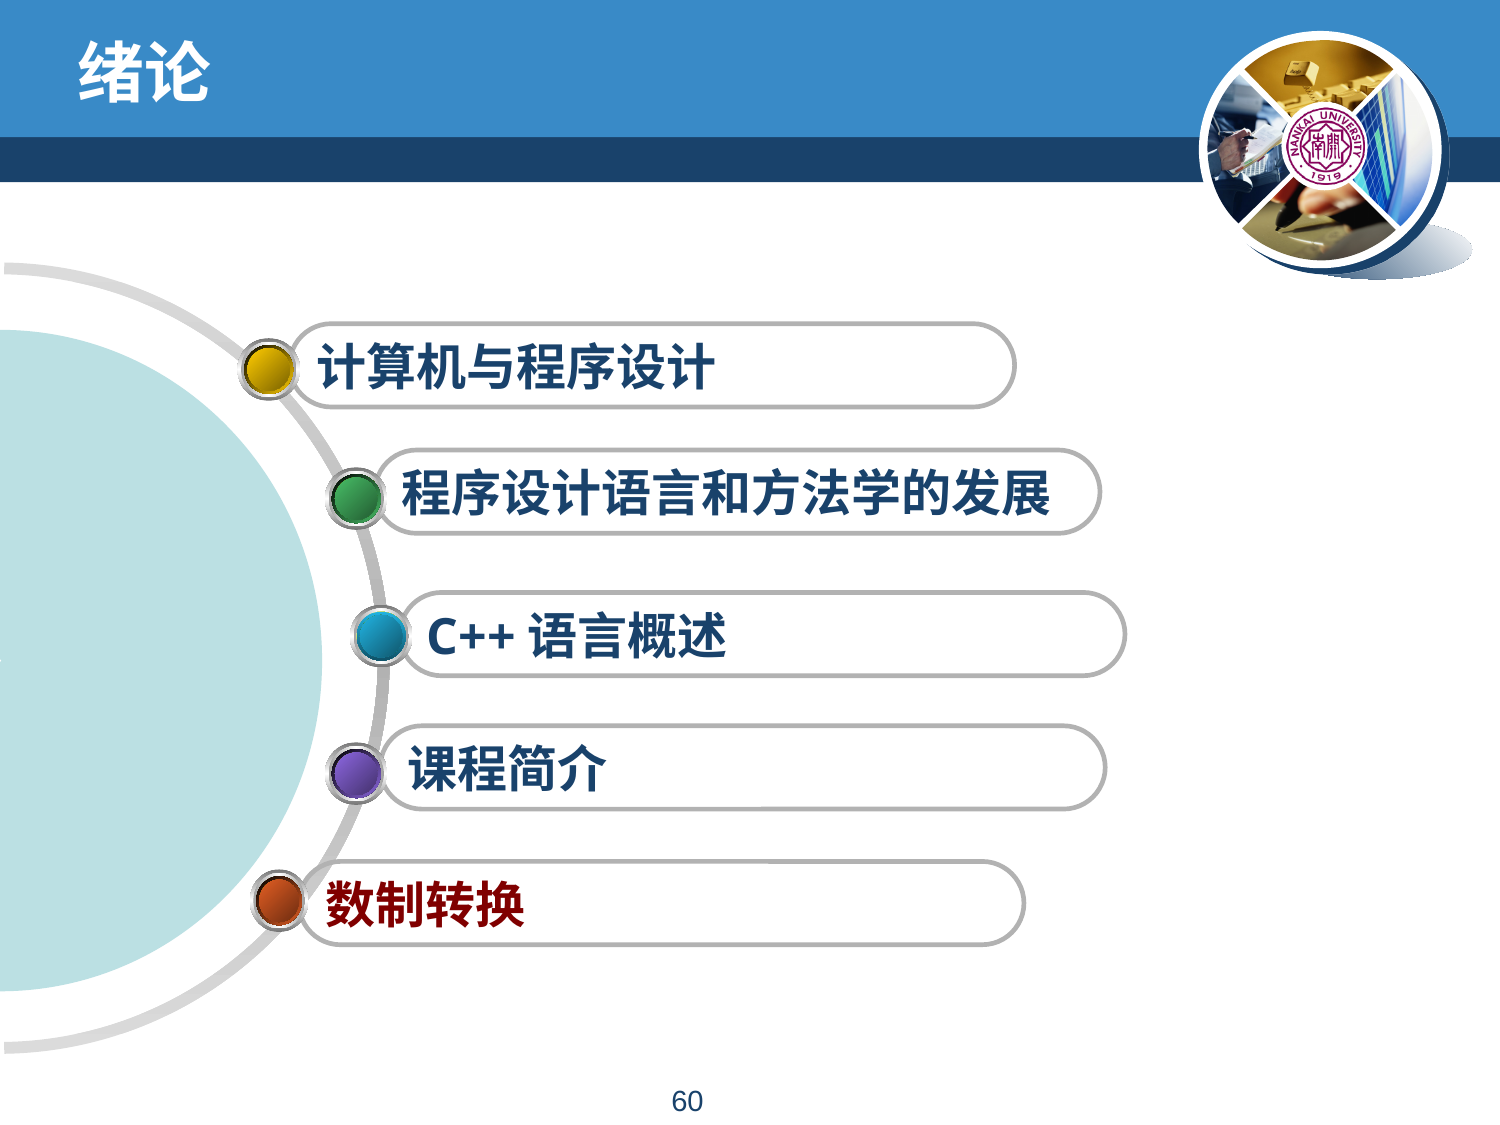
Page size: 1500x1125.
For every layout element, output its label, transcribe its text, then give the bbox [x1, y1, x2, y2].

title 绪论 [62, 24, 1275, 118]
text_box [0, 262, 1125, 1054]
slide_number 59 [512, 1074, 863, 1114]
picture [1207, 40, 1433, 261]
